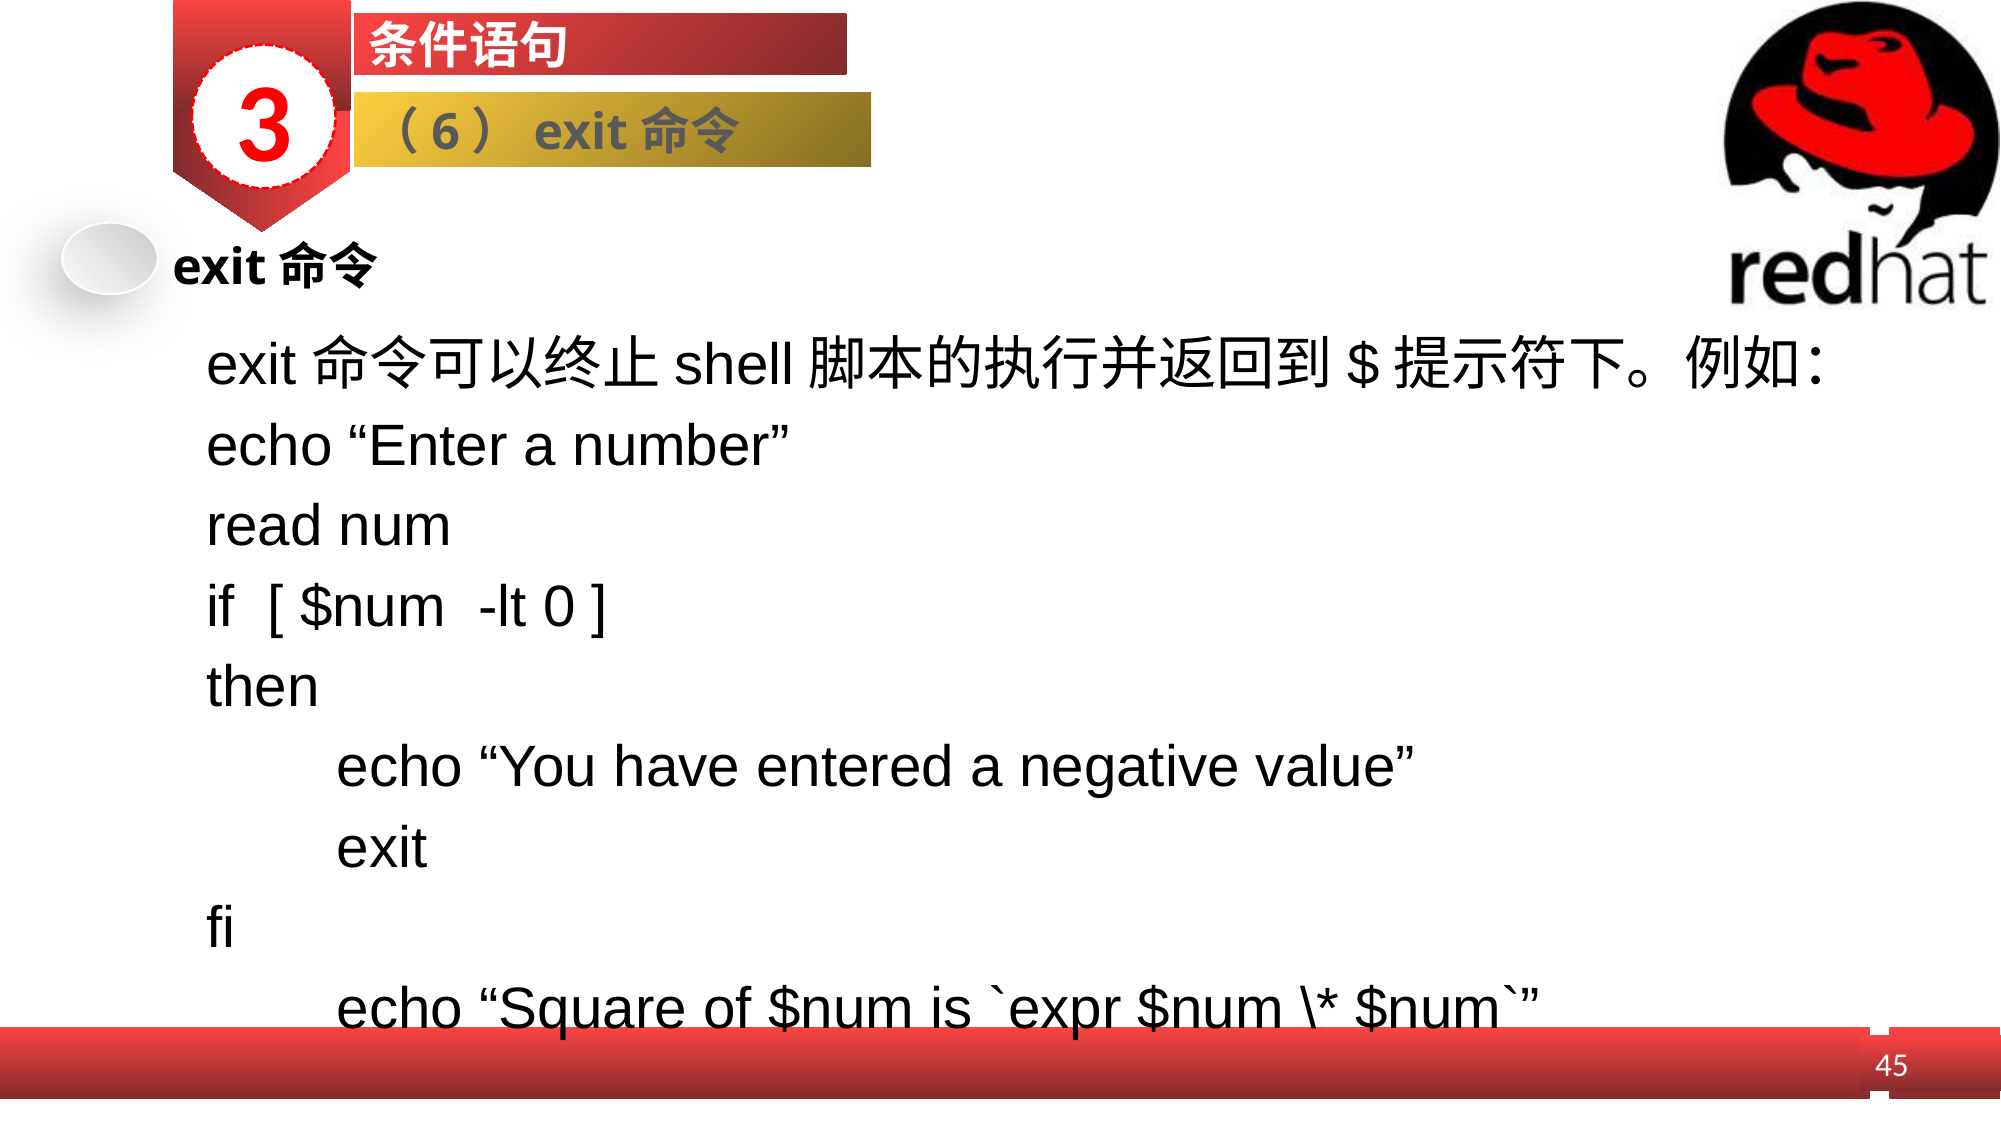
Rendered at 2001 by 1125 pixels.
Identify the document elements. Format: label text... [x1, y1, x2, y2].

picture [1715, 0, 2000, 315]
text_box exit命令可以终止shell脚本的执行并返回到$提示符下。例如： echo “Enter a number” read num if [ $num -lt 0 ] then echo “You have entered a negative value” exit fi echo “Square of $num is `expr $num \* $num`” [116, 302, 1822, 1048]
text_box 条件语句 [352, 12, 848, 76]
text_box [61, 222, 548, 303]
text_box （6）exit命令 [354, 92, 872, 167]
text_box 3 [189, 42, 338, 191]
